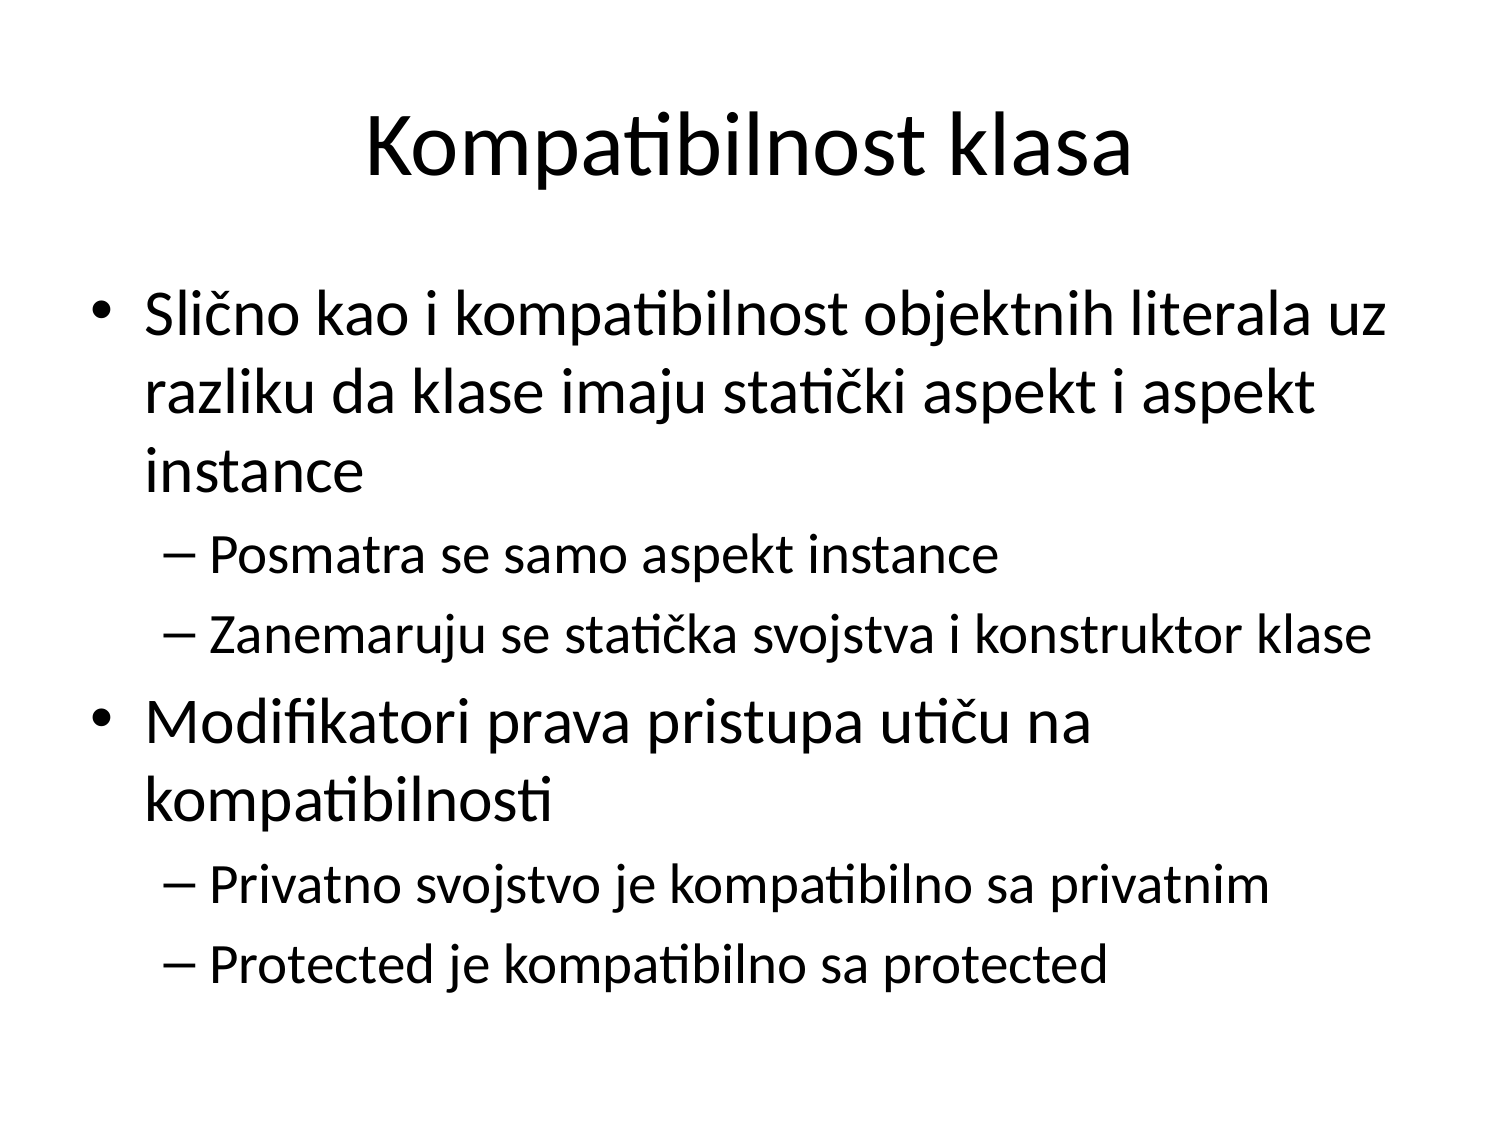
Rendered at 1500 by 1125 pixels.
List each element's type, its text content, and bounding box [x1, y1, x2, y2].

title Kompatibilnost klasa [75, 45, 1425, 233]
list Slično kao i kompatibilnost objektnih literala uz razliku da klase imaju statički aspekt i aspekt instance Posmatra se samo aspekt instance Zanemaruju se statička svojstva i konstruktor klase Modifikatori prava pristupa utiču na kompatibilnosti Privatno svojstvo je kompatibilno sa privatnim Protected je kompatibilno sa protected [75, 262, 1425, 1005]
